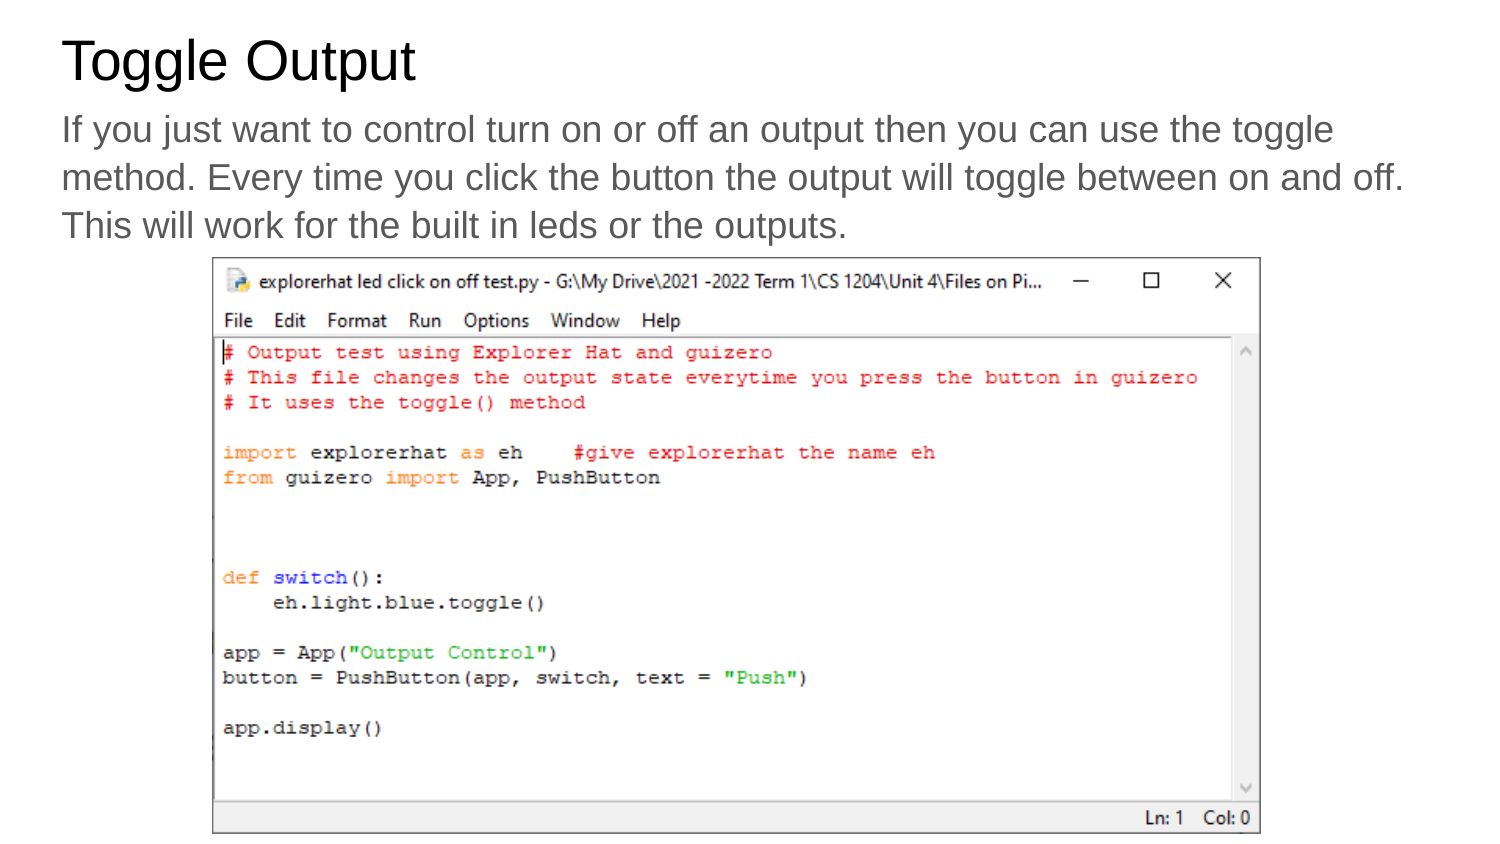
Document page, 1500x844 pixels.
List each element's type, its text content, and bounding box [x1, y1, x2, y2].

list If you just want to control turn on or off an output then you can use the toggle method. Every time you click the button the output will toggle between on and off. This will work for the built in leds or the outputs. [46, 87, 1445, 648]
picture [211, 256, 1261, 835]
title Toggle Output [46, 13, 1445, 87]
